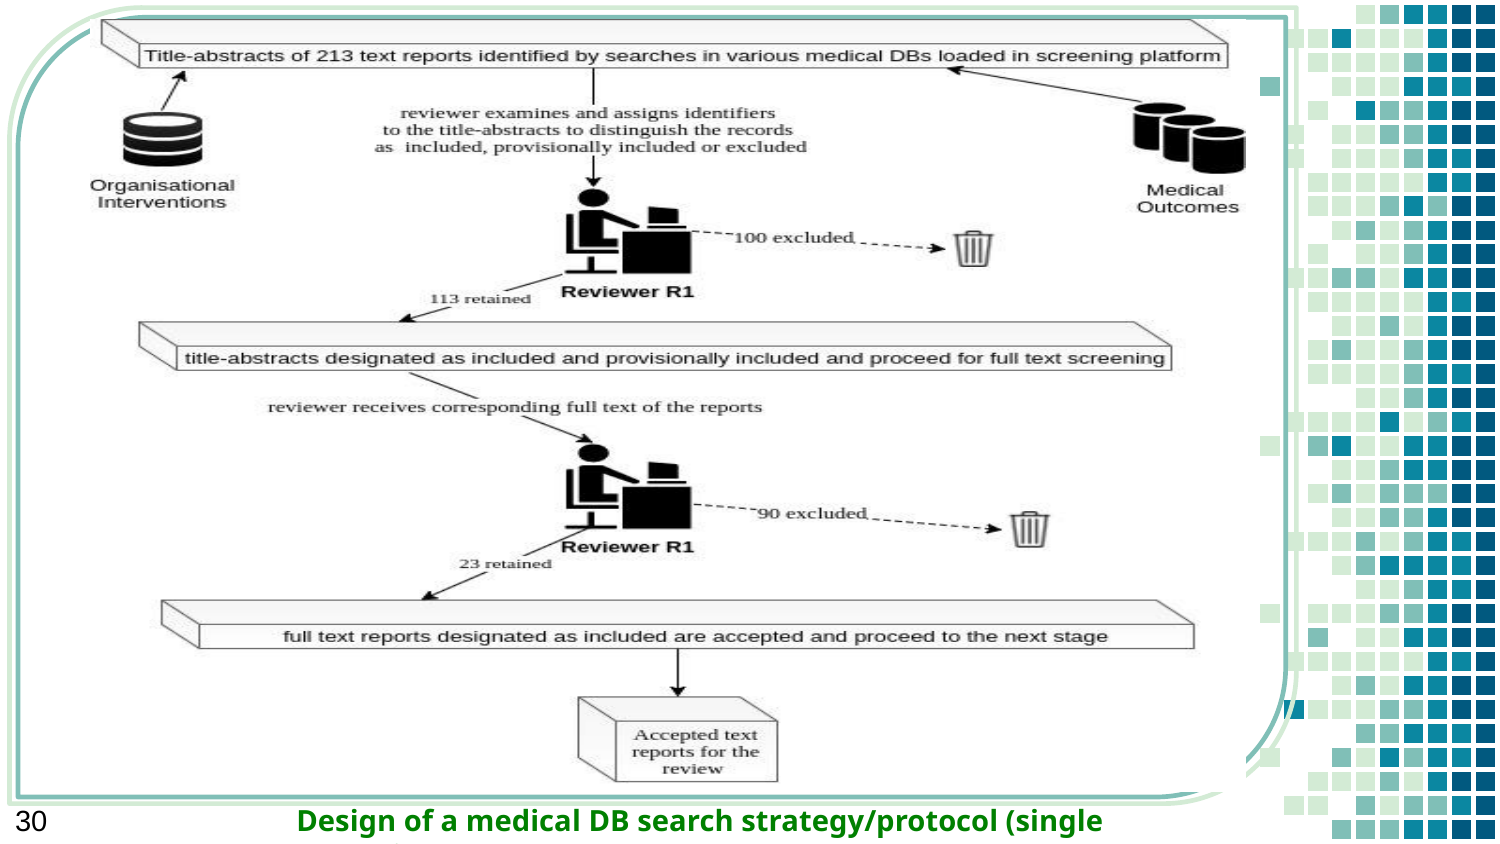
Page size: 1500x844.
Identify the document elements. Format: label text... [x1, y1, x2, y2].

picture [89, 19, 1246, 792]
slide_number 30 [0, 787, 90, 844]
text_box Design of a medical DB search strategy/protocol (single screening) [281, 799, 1237, 828]
text_box [9, 7, 1297, 804]
